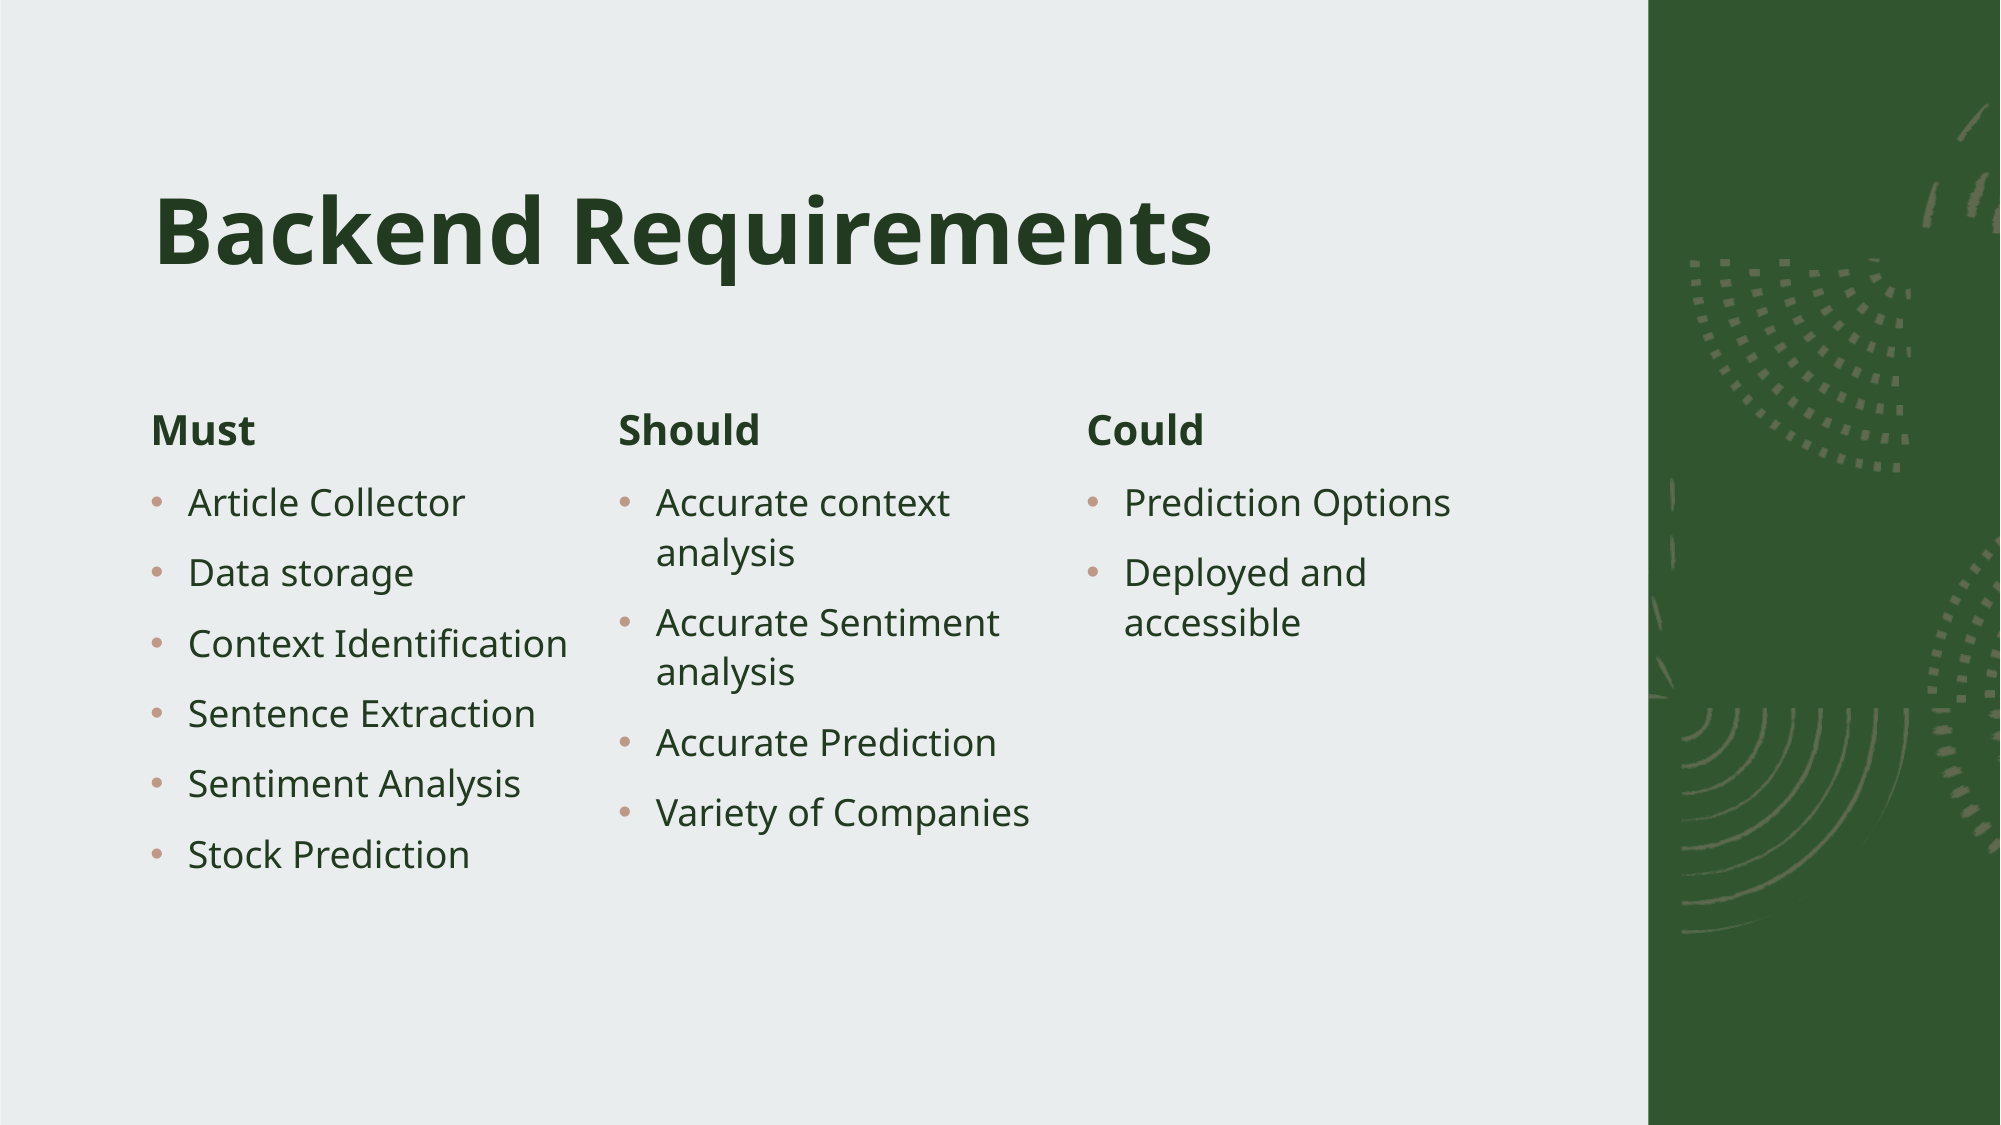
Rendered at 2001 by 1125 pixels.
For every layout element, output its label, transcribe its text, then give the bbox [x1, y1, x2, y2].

title Backend Requirements [137, 91, 1575, 365]
text_box Should Accurate context analysis Accurate Sentiment analysis Accurate Prediction Variety of Companies [603, 391, 1071, 1003]
text_box [0, 0, 1647, 1125]
text_box Could Prediction Options Deployed and accessible [1071, 391, 1540, 1003]
text_box [1647, 0, 2000, 1125]
list Must Article Collector Data storage Context Identification Sentence Extraction Sentiment Analysis Stock Prediction [135, 391, 603, 1003]
